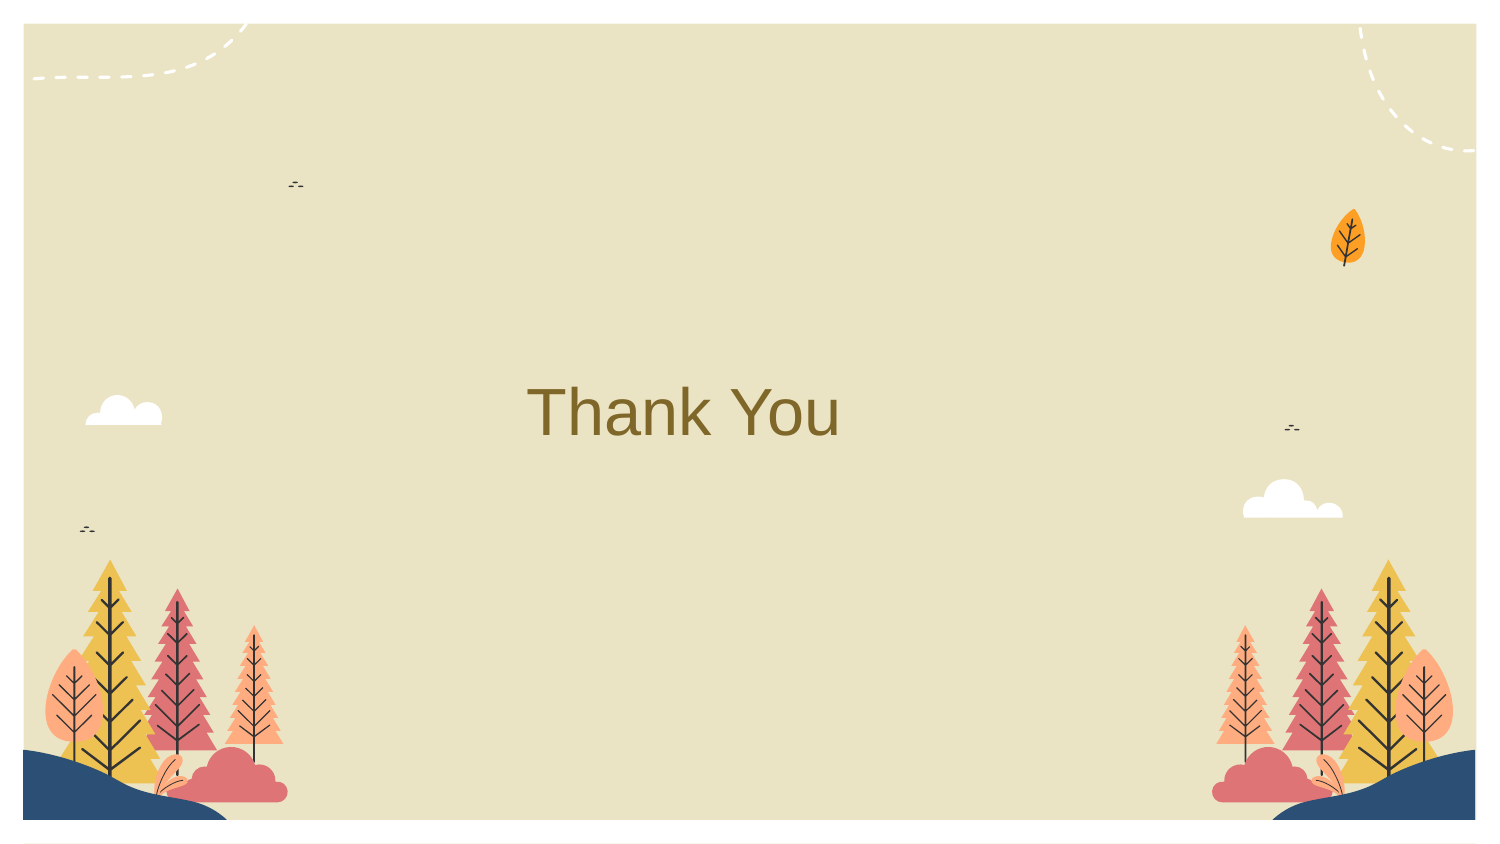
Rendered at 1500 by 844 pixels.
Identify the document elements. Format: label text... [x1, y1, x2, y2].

text_box Thank You [512, 361, 1026, 457]
